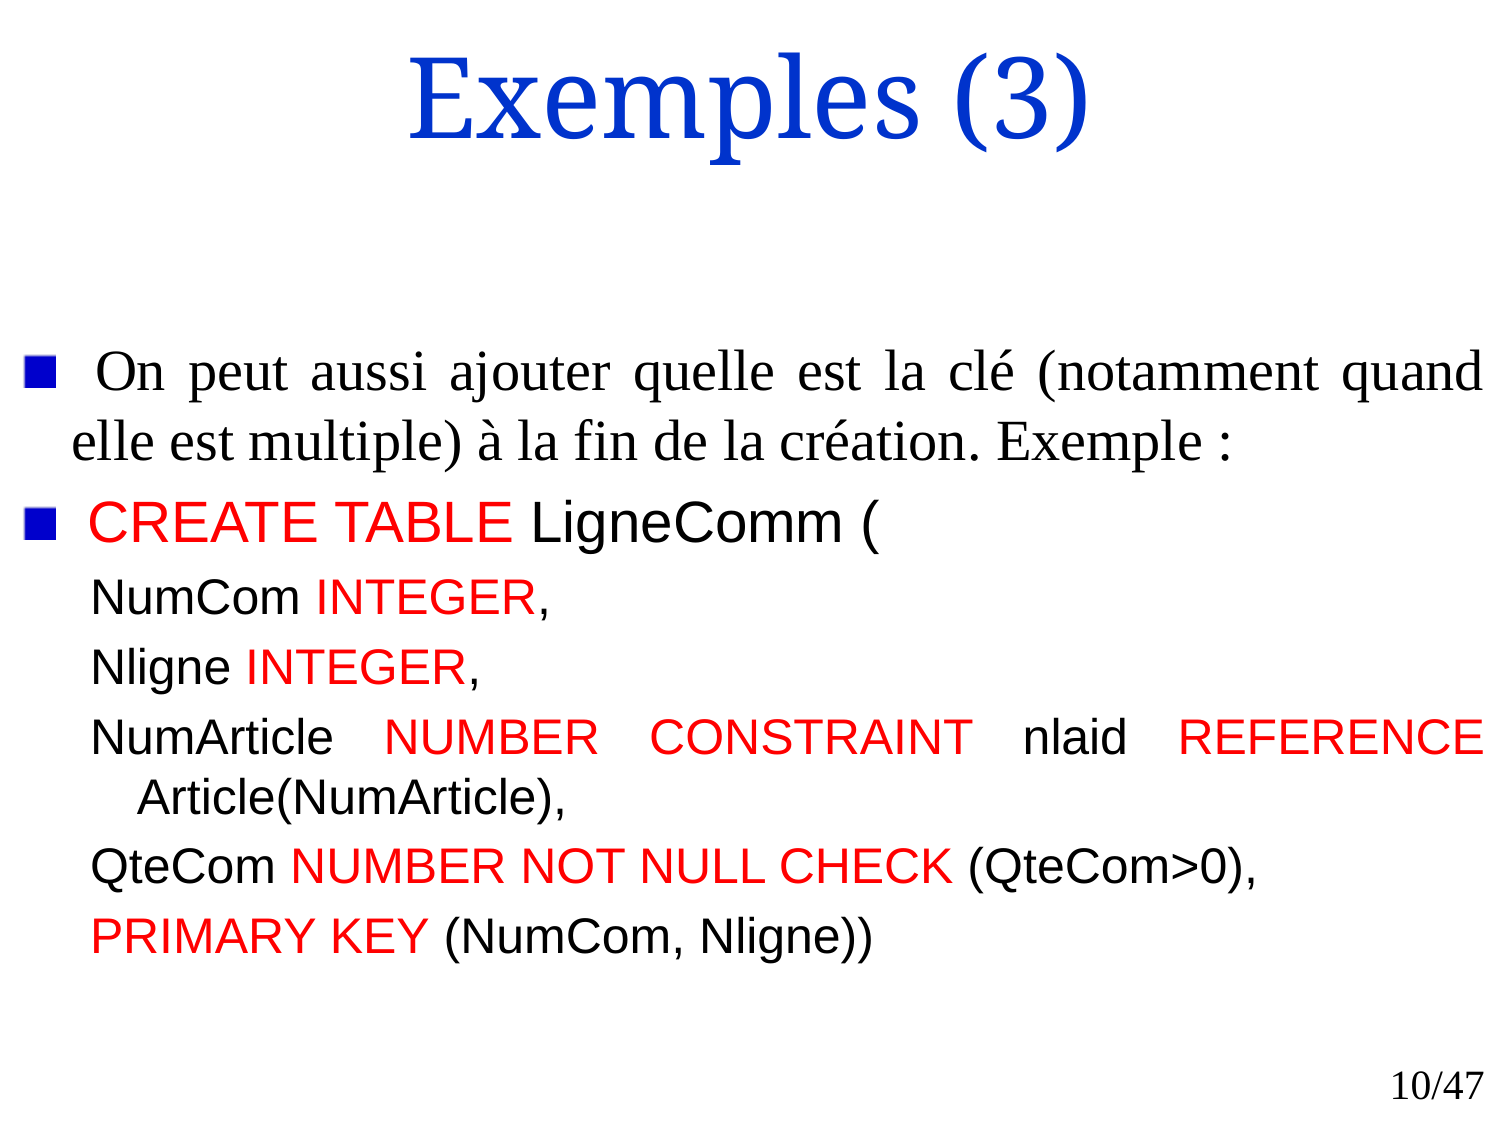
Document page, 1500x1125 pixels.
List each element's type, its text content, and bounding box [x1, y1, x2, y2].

slide_number 10/47 [1362, 1049, 1500, 1125]
picture [15, 498, 56, 540]
title Exemples (3) [0, 0, 1500, 188]
list On peut aussi ajouter quelle est la clé (notamment quand elle est multiple) à la fin de la création. Exemple : CREATE TABLE LigneComm ( NumCom INTEGER, Nligne INTEGER, NumArticle NUMBER CONSTRAINT nlaid REFERENCE Article(NumArticle), QteCom NUMBER NOT NULL CHECK (QteCom>0), PRIMARY KEY (NumCom, Nligne)) [0, 324, 1500, 1001]
picture [15, 346, 56, 388]
